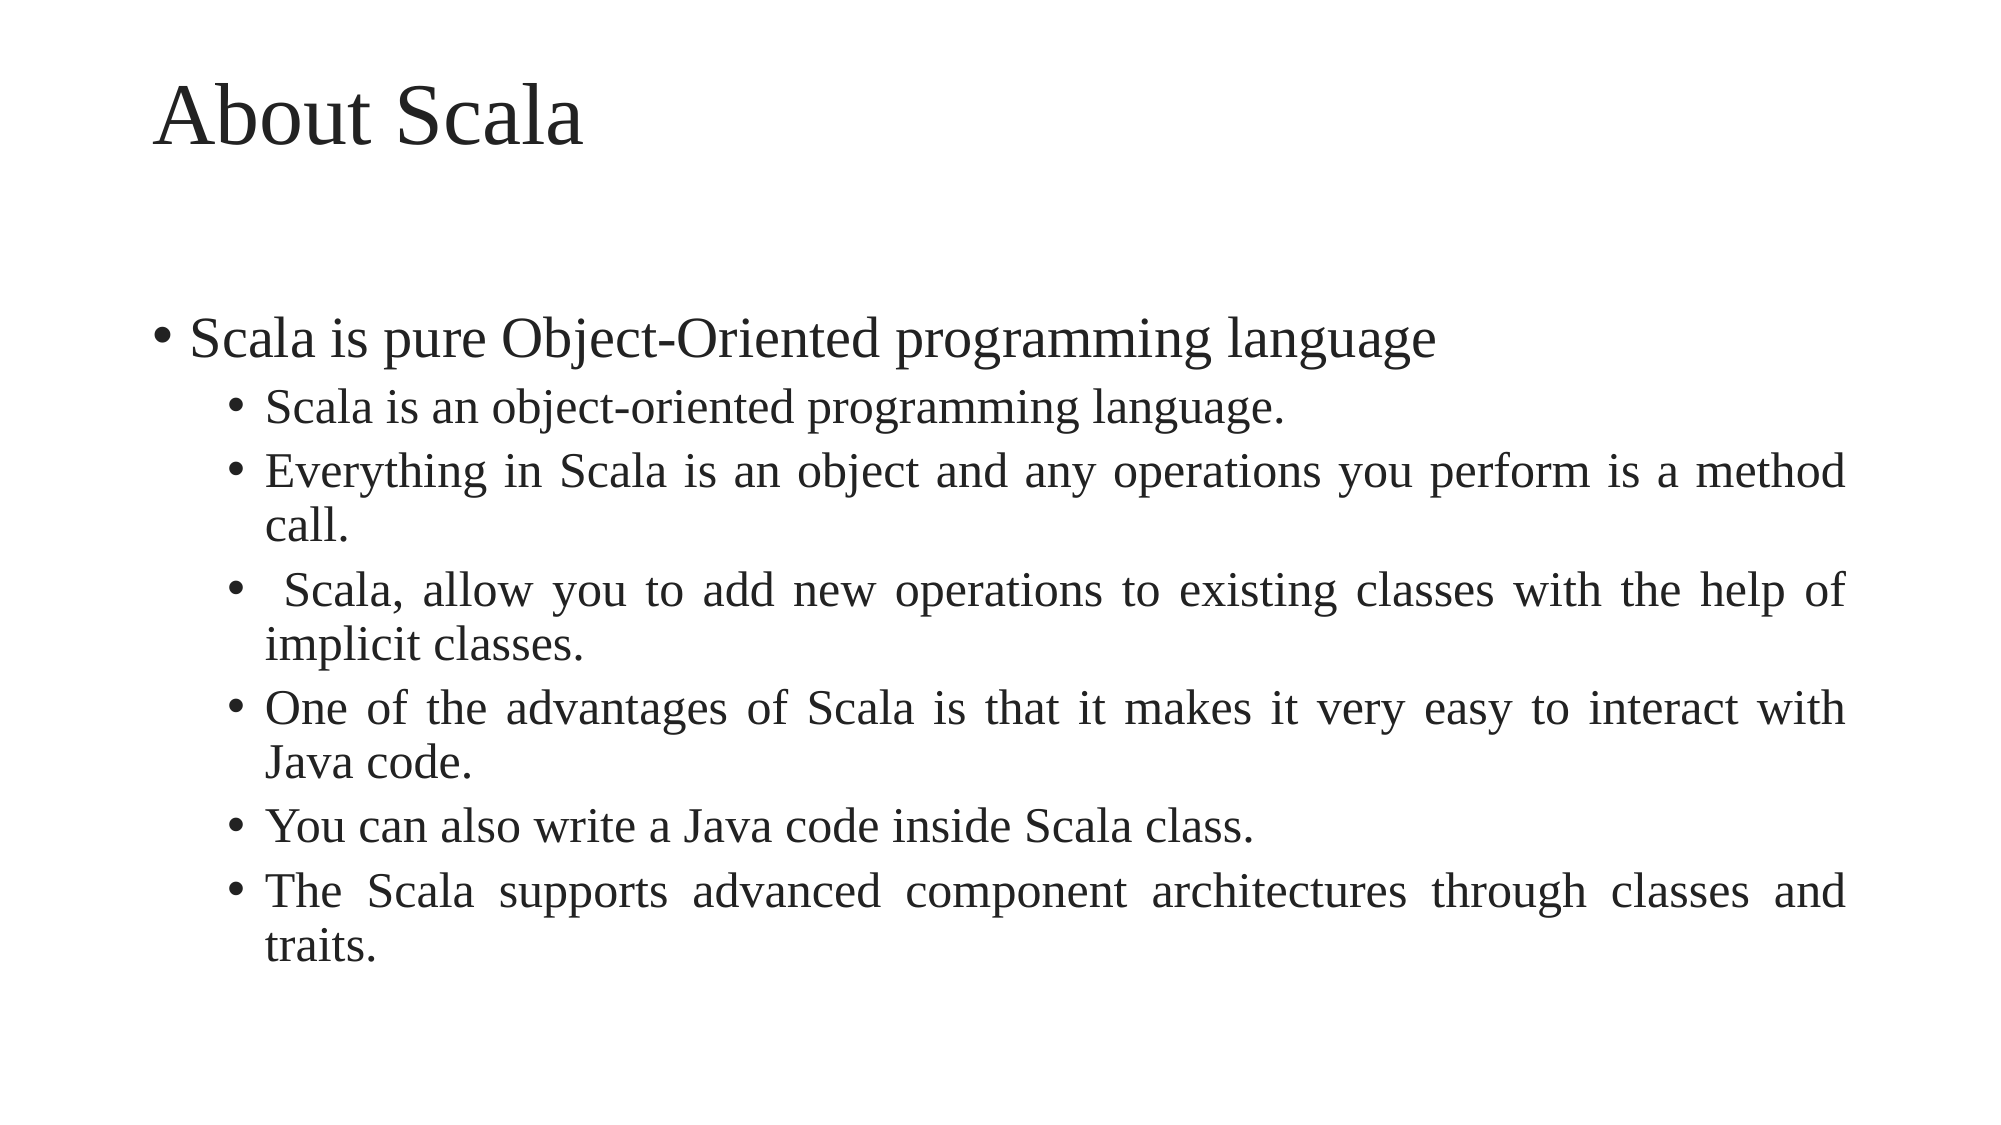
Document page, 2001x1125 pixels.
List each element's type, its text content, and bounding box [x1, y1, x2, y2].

list Scala is pure Object-Oriented programming language Scala is an object-oriented programming language. Everything in Scala is an object and any operations you perform is a method call. Scala, allow you to add new operations to existing classes with the help of implicit classes. One of the advantages of Scala is that it makes it very easy to interact with Java code. You can also write a Java code inside Scala class. The Scala supports advanced component architectures through classes and traits. [137, 299, 1863, 1014]
title About Scala [137, 59, 1863, 278]
